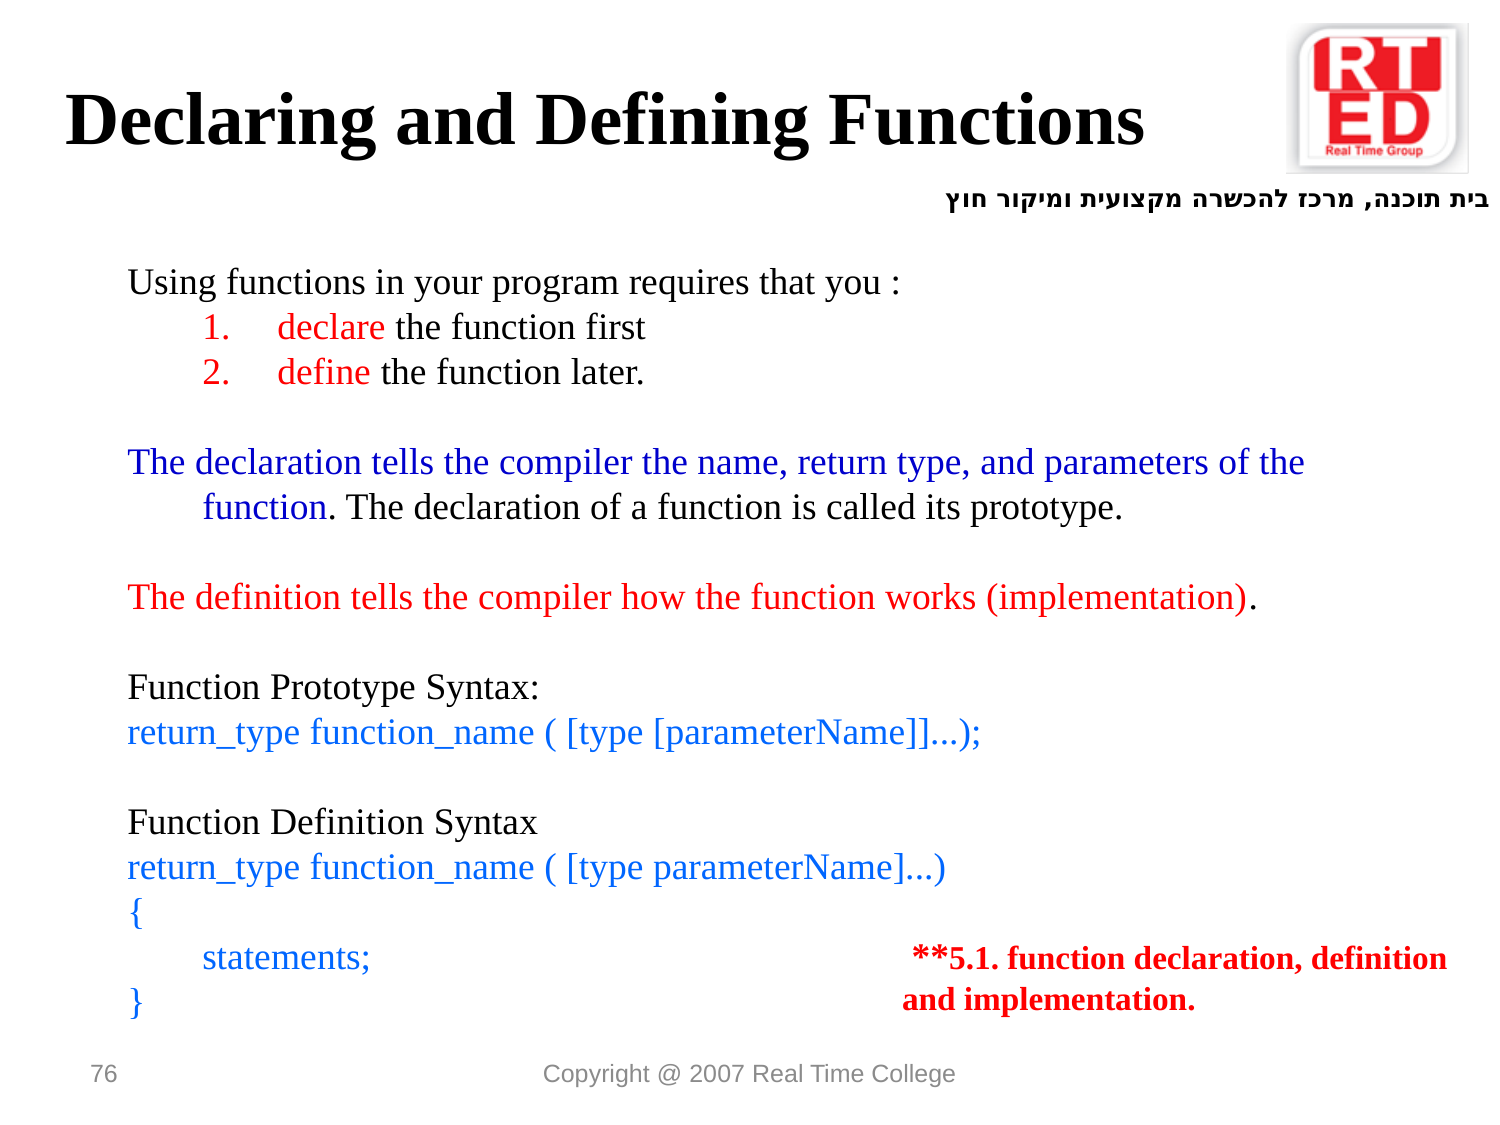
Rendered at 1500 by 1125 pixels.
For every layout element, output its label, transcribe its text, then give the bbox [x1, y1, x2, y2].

text_box **5.1. function declaration, definition and implementation. [887, 924, 1475, 1025]
footer Copyright @ 2007 Real Time College [512, 1075, 988, 1103]
slide_number 76 [75, 1042, 425, 1103]
text_box Declaring and Defining Functions [50, 62, 1162, 168]
picture [1286, 23, 1470, 175]
text_box Using functions in your program requires that you : declare the function first define the function later. The declaration tells the compiler the name, return type, and parameters of the function. The declaration of a function is called its prototype. The definition tells the compiler how the function works (implementation). Function Prototype Syntax: return_type function_name ( [type [parameterName]]...); Function Definition Syntax return_type function_name ( [type parameterName]...) { statements; } [112, 249, 1425, 1075]
